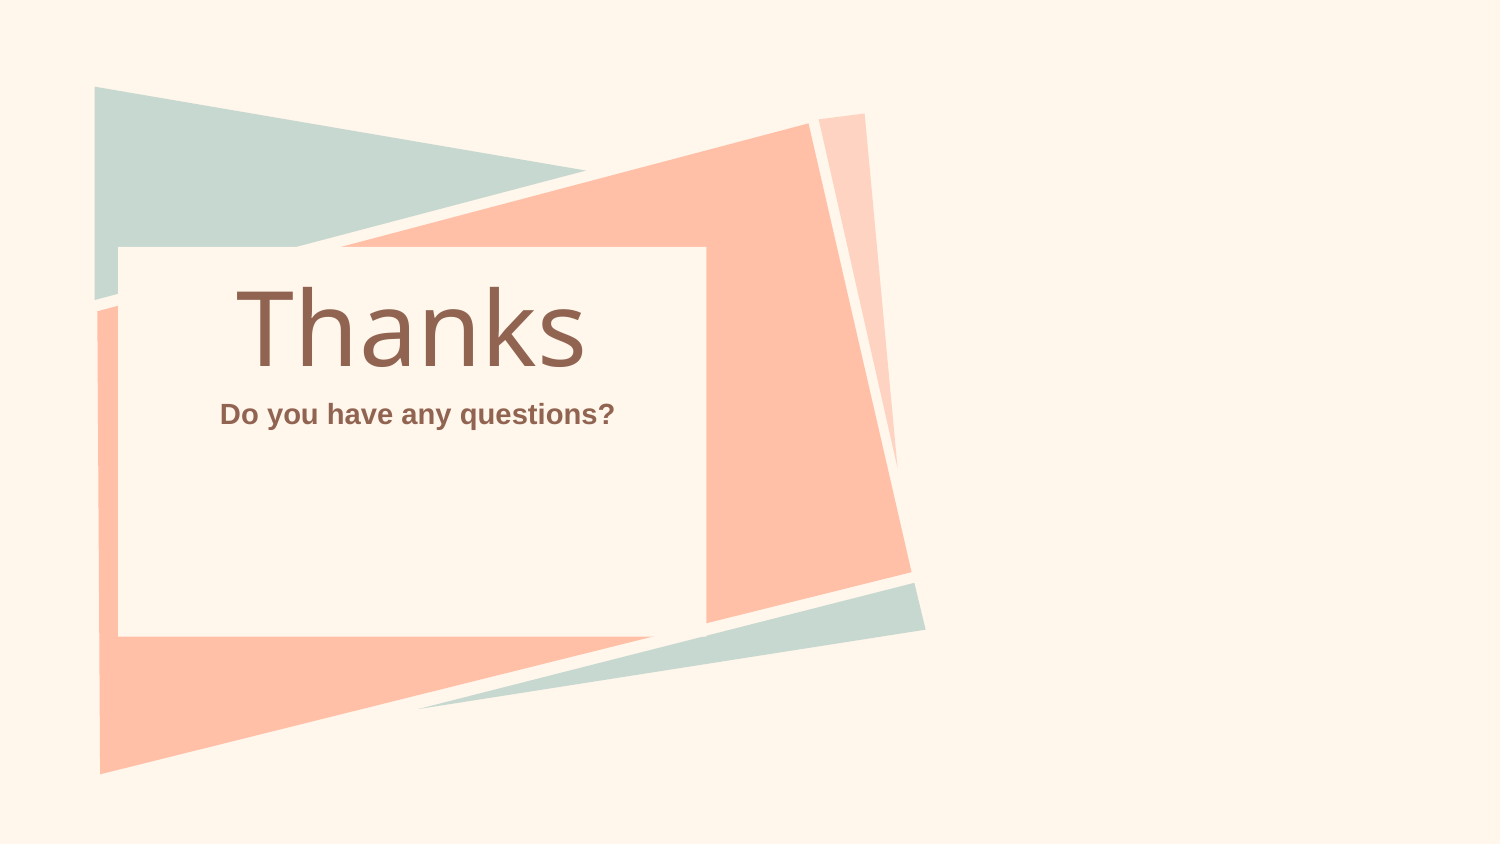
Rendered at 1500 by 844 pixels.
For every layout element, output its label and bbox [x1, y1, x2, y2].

text_box [94, 86, 926, 775]
